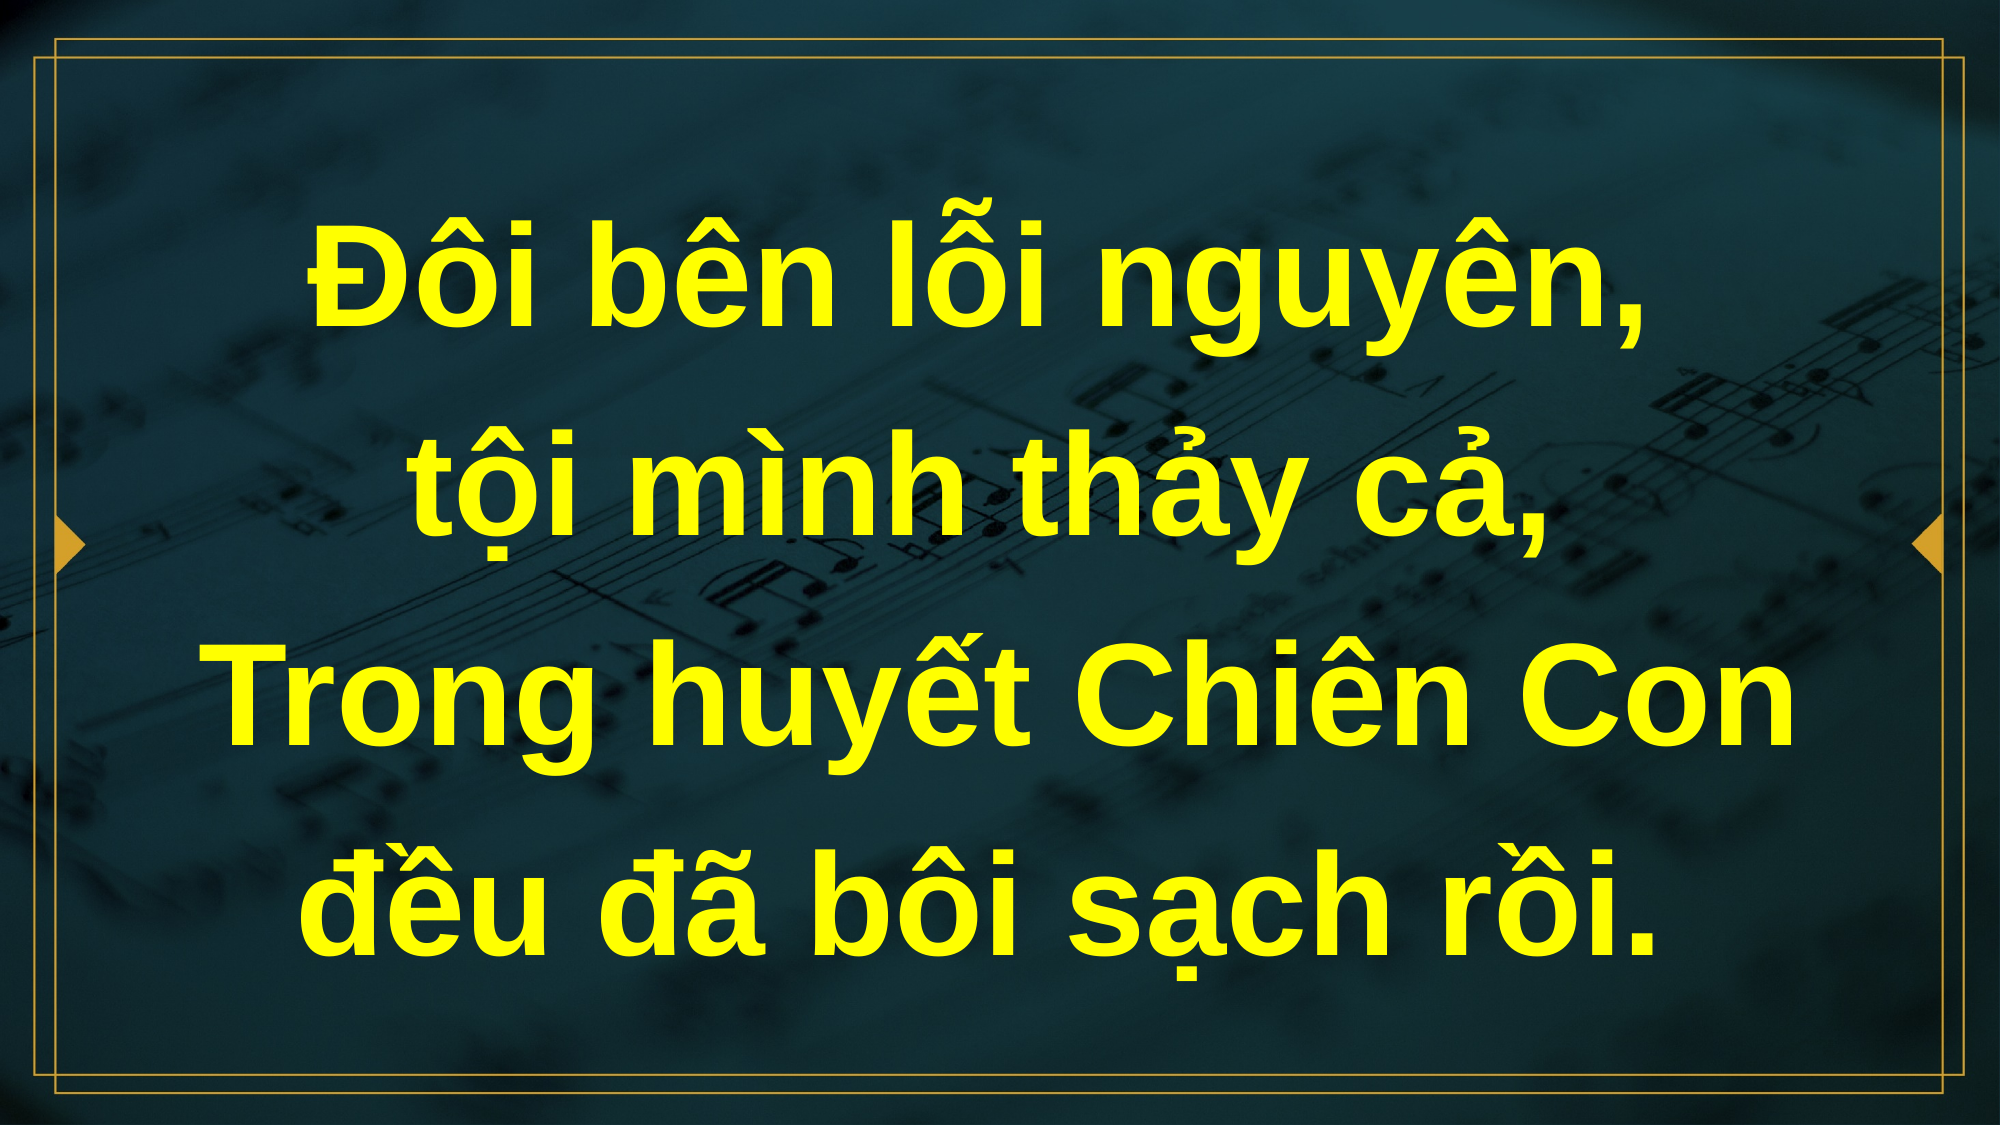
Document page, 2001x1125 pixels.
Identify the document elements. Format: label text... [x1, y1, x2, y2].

title Đôi bên lỗi nguyên, tội mình thảy cả, Trong huyết Chiên Con đều đã bôi sạch rồi. [55, 53, 1945, 1077]
picture [0, 0, 2000, 1125]
